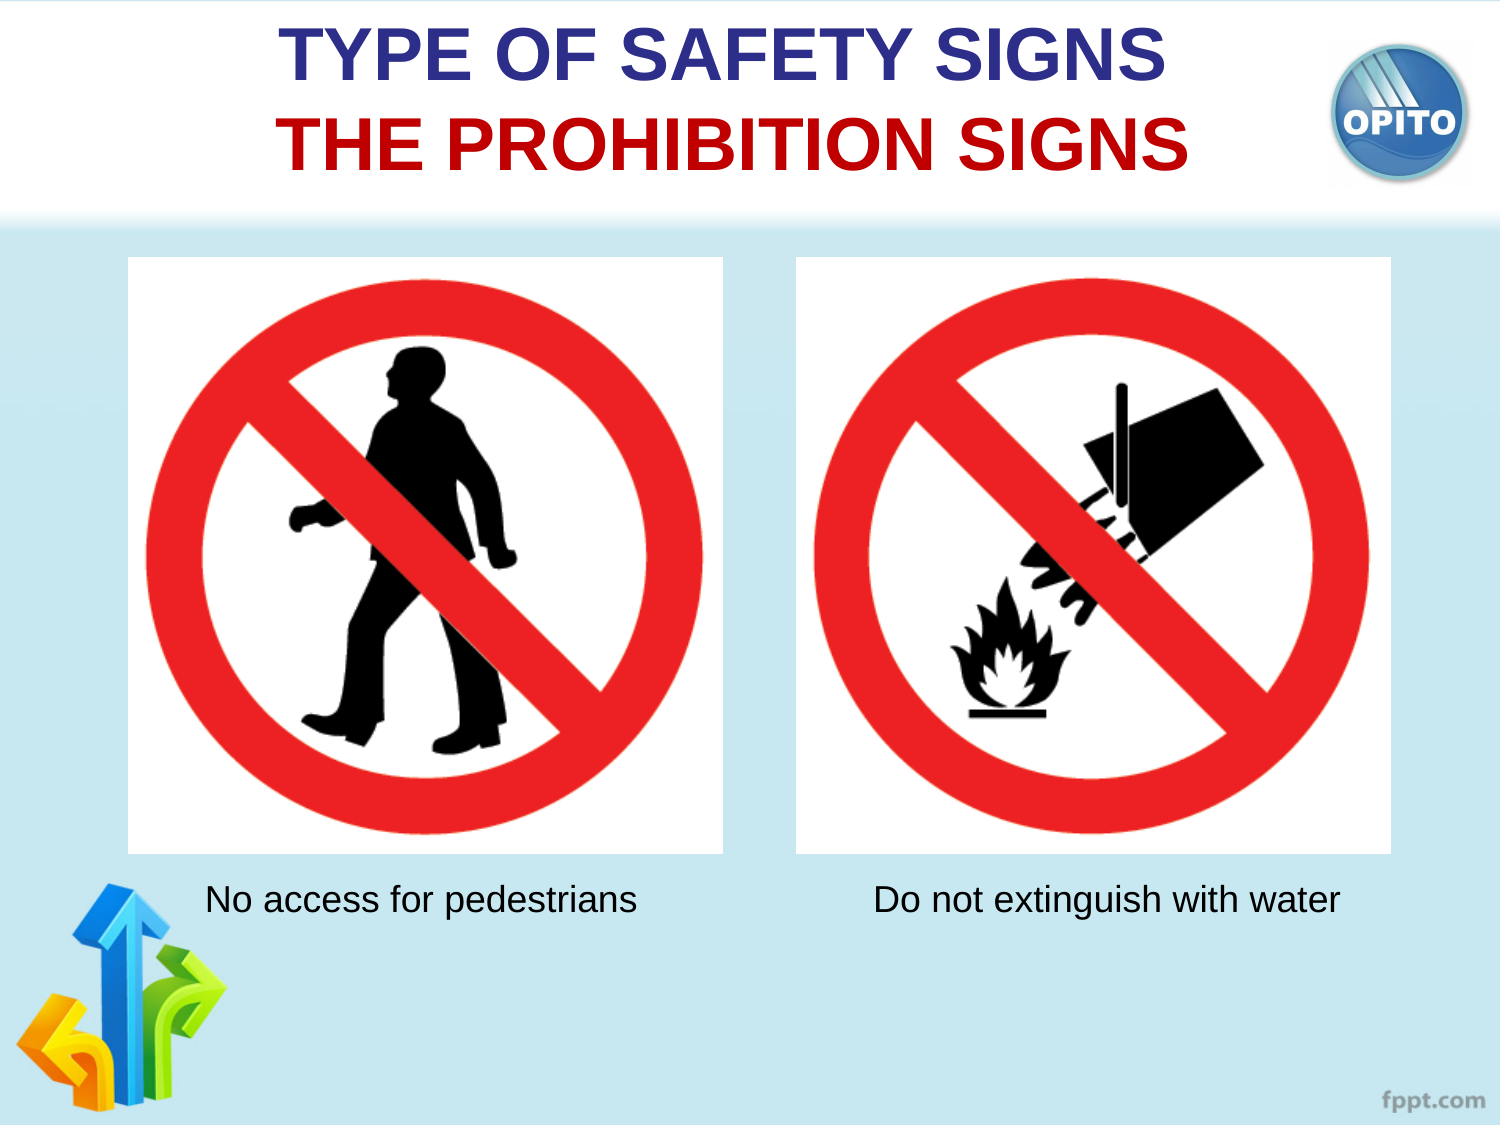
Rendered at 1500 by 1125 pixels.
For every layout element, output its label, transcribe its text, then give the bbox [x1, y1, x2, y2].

text_box Do not extinguish with water [858, 867, 1357, 927]
title TYPE OF SAFETY SIGNS THE PROHIBITION SIGNS [58, 14, 1409, 176]
picture [0, 0, 1500, 1125]
text_box No access for pedestrians [190, 867, 653, 927]
